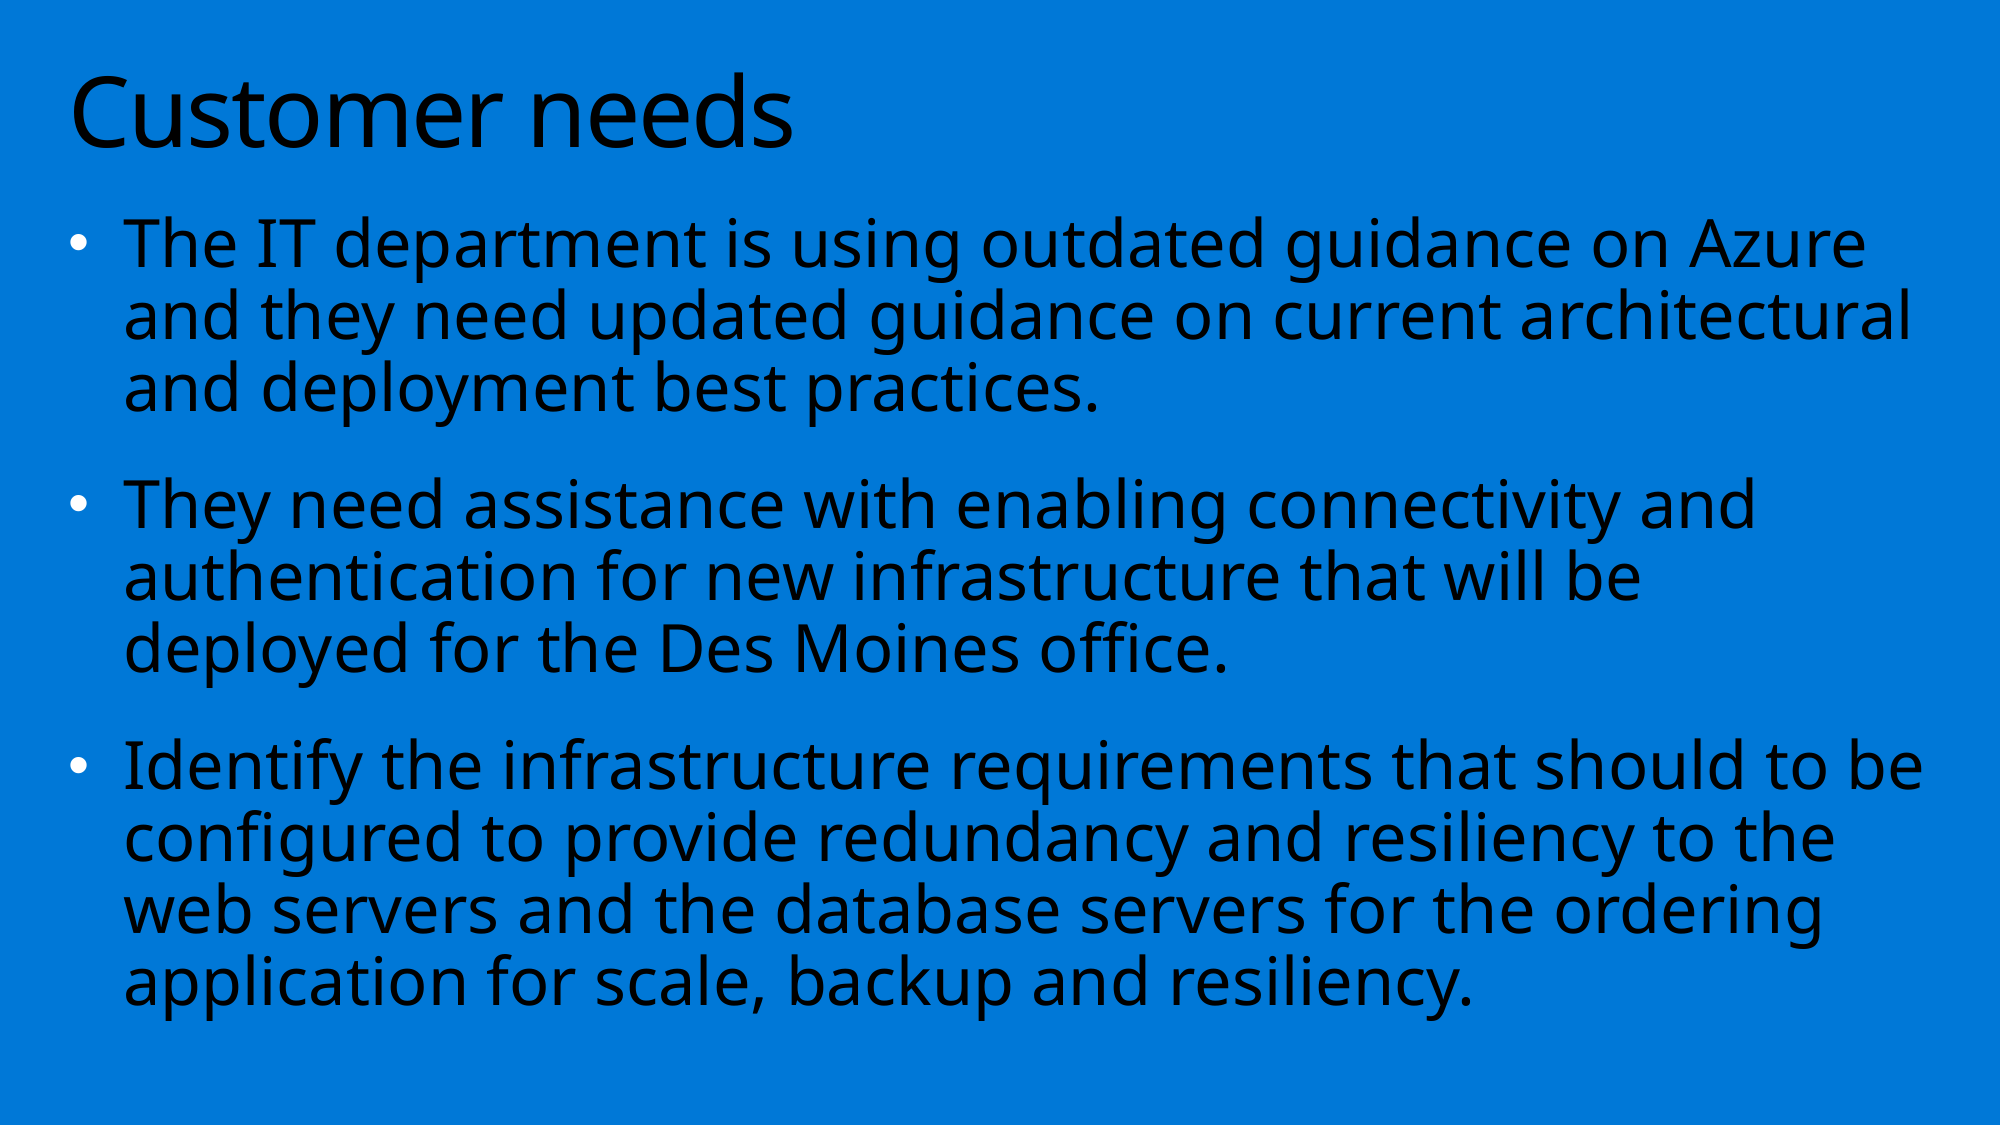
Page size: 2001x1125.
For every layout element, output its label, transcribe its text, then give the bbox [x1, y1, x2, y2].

title Customer needs [44, 47, 1957, 196]
list The IT department is using outdated guidance on Azure and they need updated guidance on current architectural and deployment best practices. They need assistance with enabling connectivity and authentication for new infrastructure that will be deployed for the Des Moines office. Identify the infrastructure requirements that should to be configured to provide redundancy and resiliency to the web servers and the database servers for the ordering application for scale, backup and resiliency. [44, 196, 1956, 1125]
